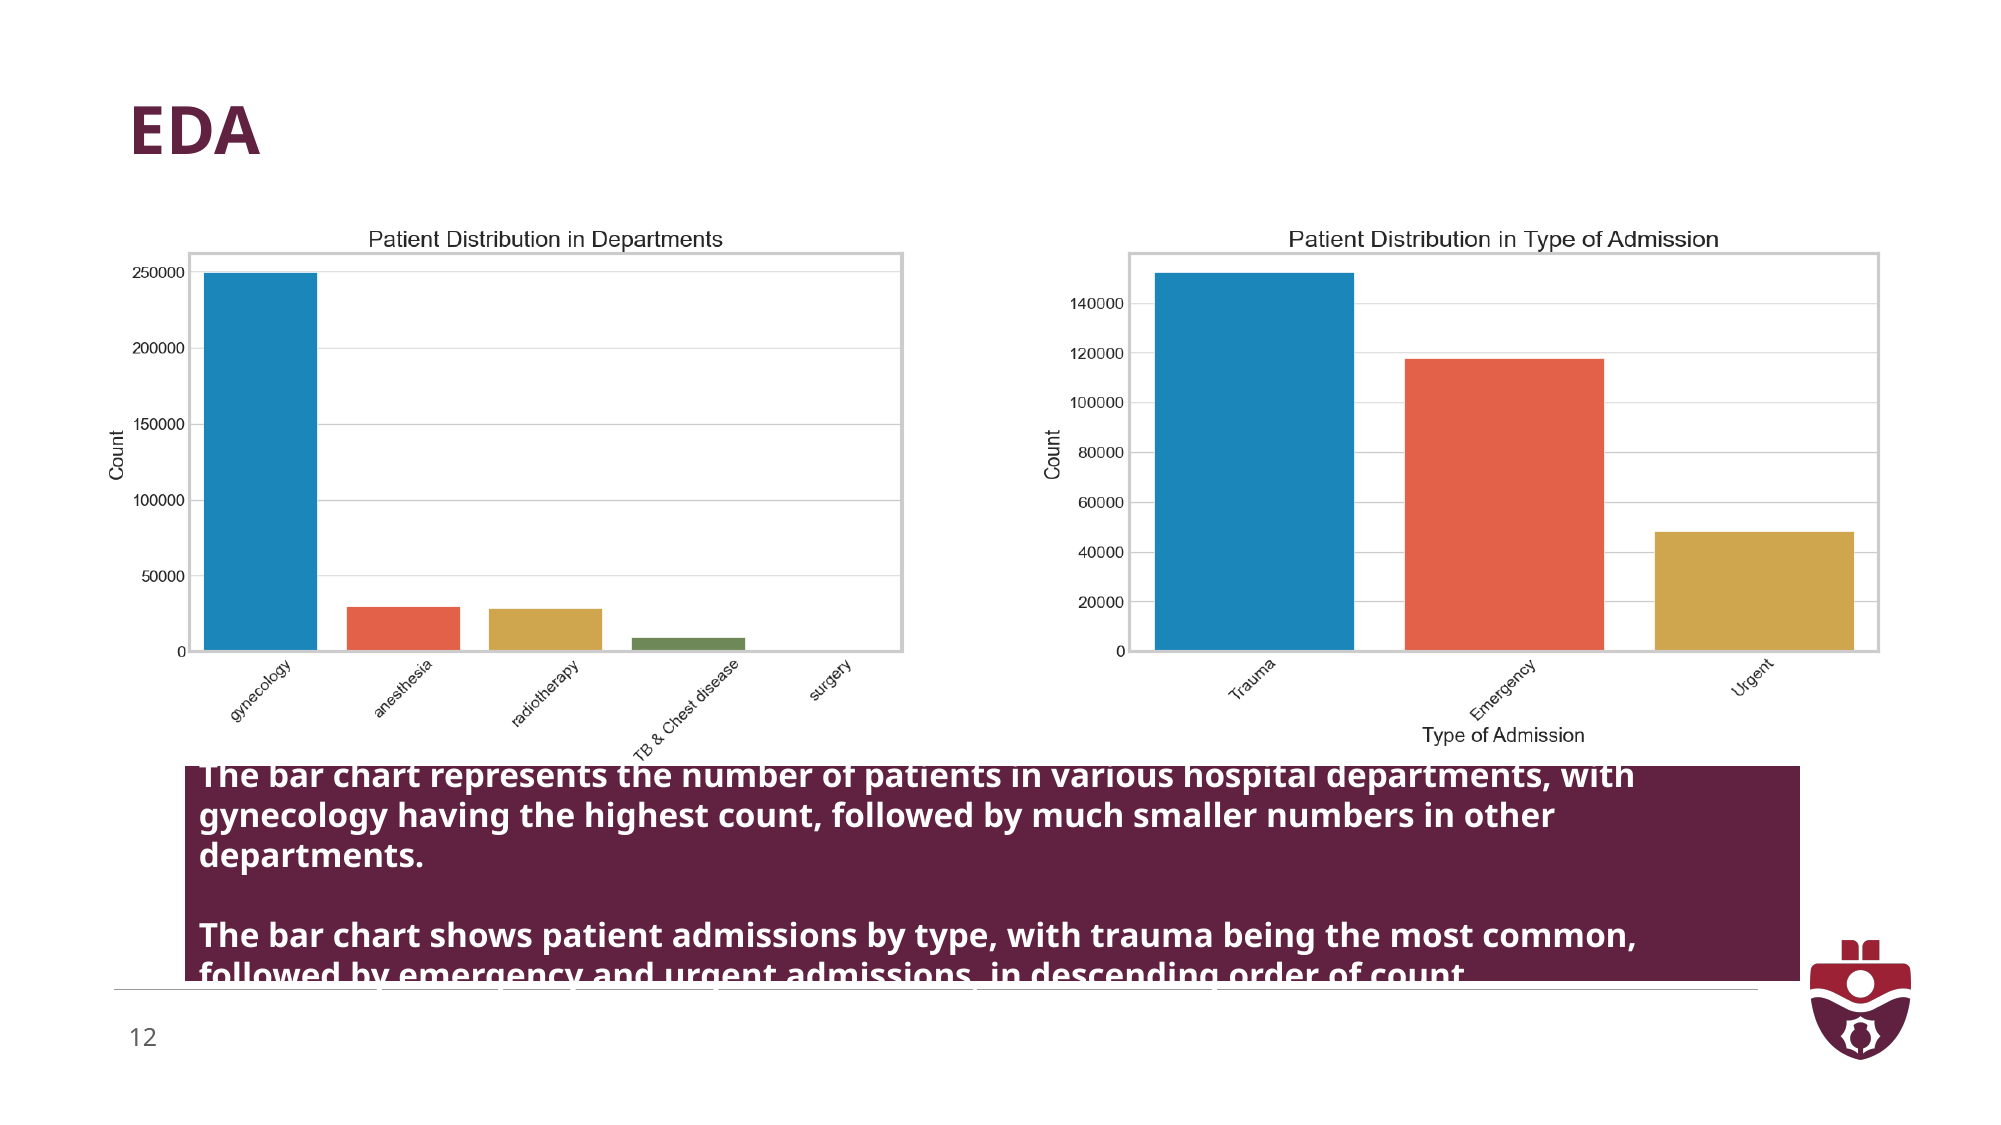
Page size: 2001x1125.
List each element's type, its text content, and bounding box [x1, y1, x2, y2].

picture [1810, 940, 1911, 1060]
text_box EDA [114, 82, 1886, 184]
picture [1034, 222, 1886, 754]
text_box The bar chart represents the number of patients in various hospital departments, with gynecology having the highest count, followed by much smaller numbers in other departments. The bar chart shows patient admissions by type, with trauma being the most common, followed by emergency and urgent admissions, in descending order of count. [183, 764, 1802, 983]
picture [100, 222, 909, 797]
